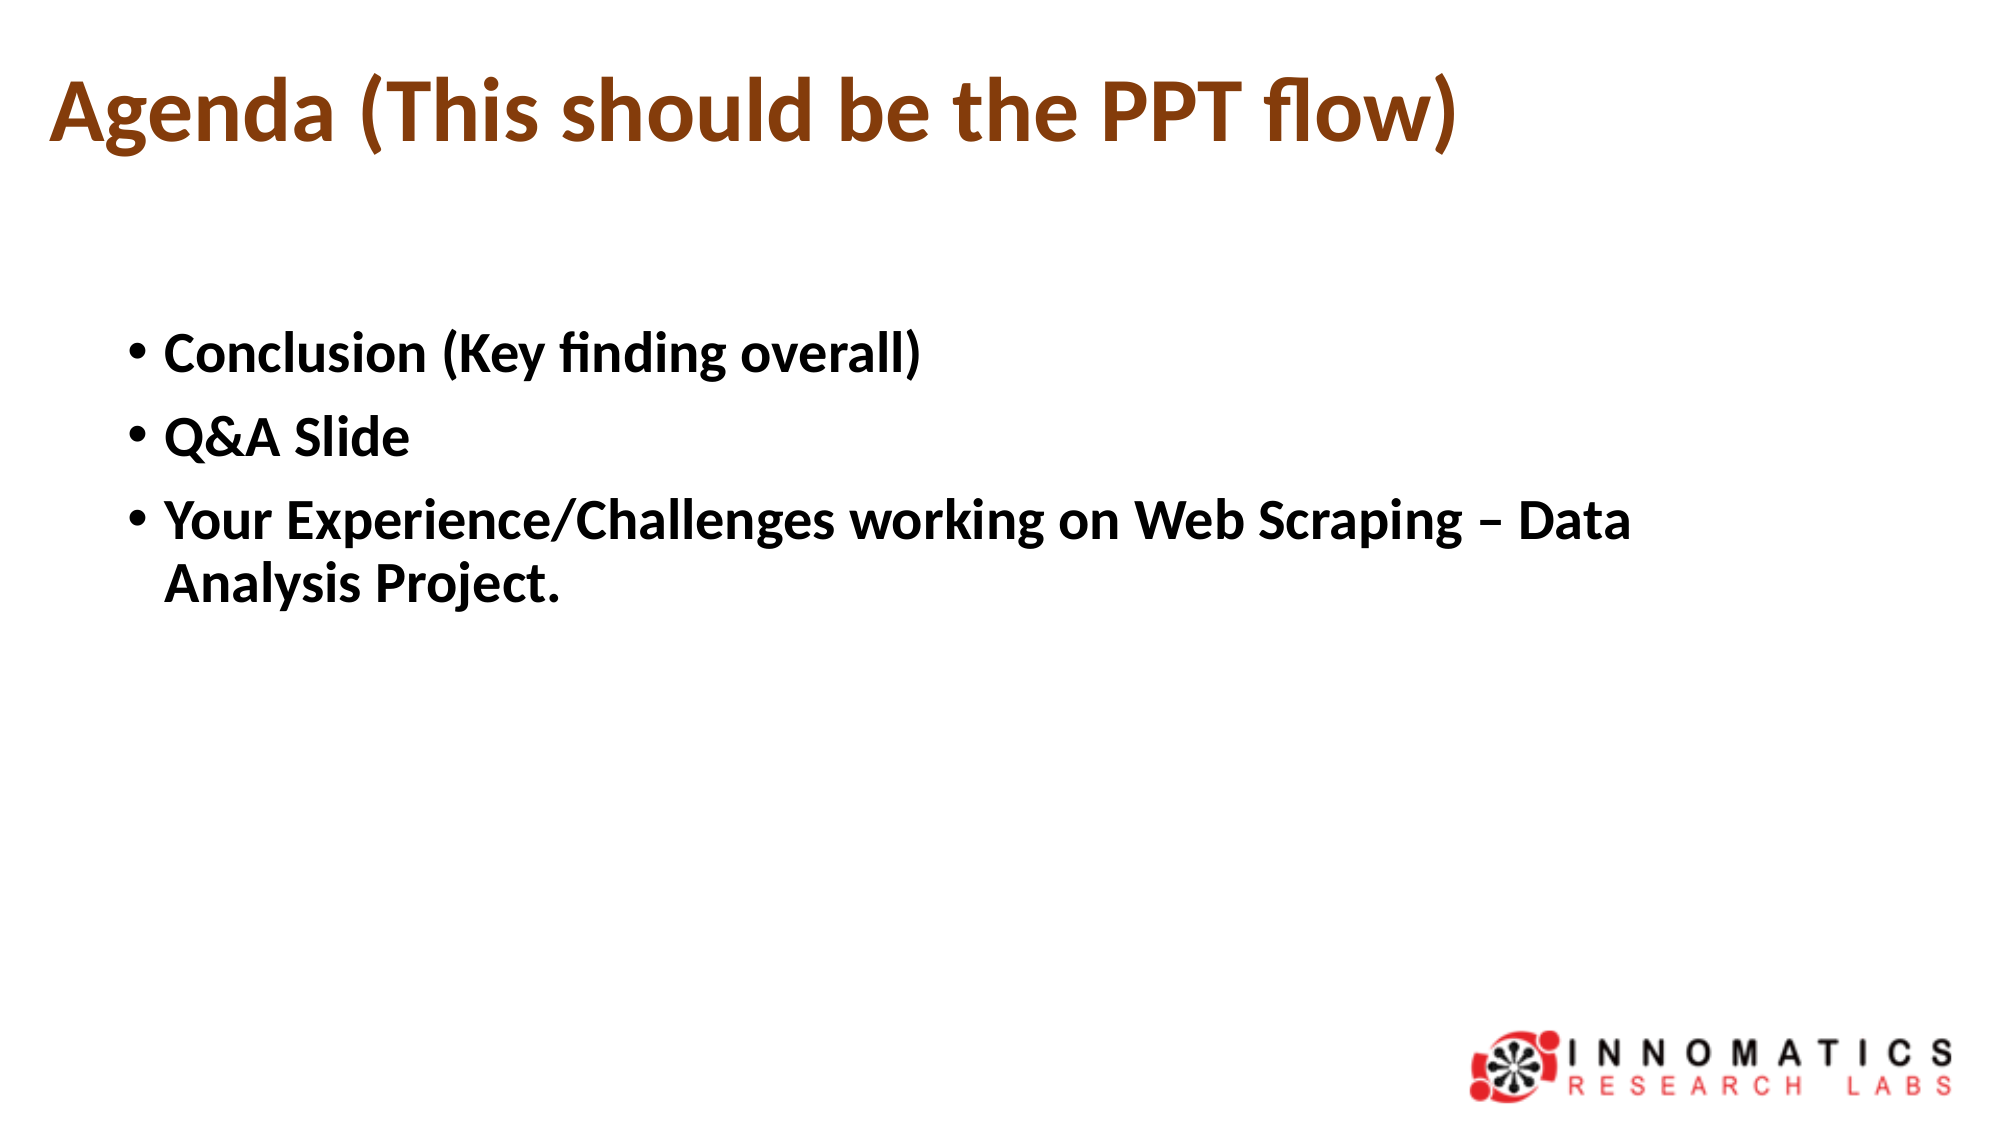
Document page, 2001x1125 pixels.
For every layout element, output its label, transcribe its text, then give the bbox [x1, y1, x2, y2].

picture [1445, 1014, 1975, 1125]
title Agenda (This should be the PPT flow) [34, 3, 1760, 221]
list Conclusion (Key finding overall) Q&A Slide Your Experience/Challenges working on Web Scraping – Data Analysis Project. [112, 314, 1838, 1029]
